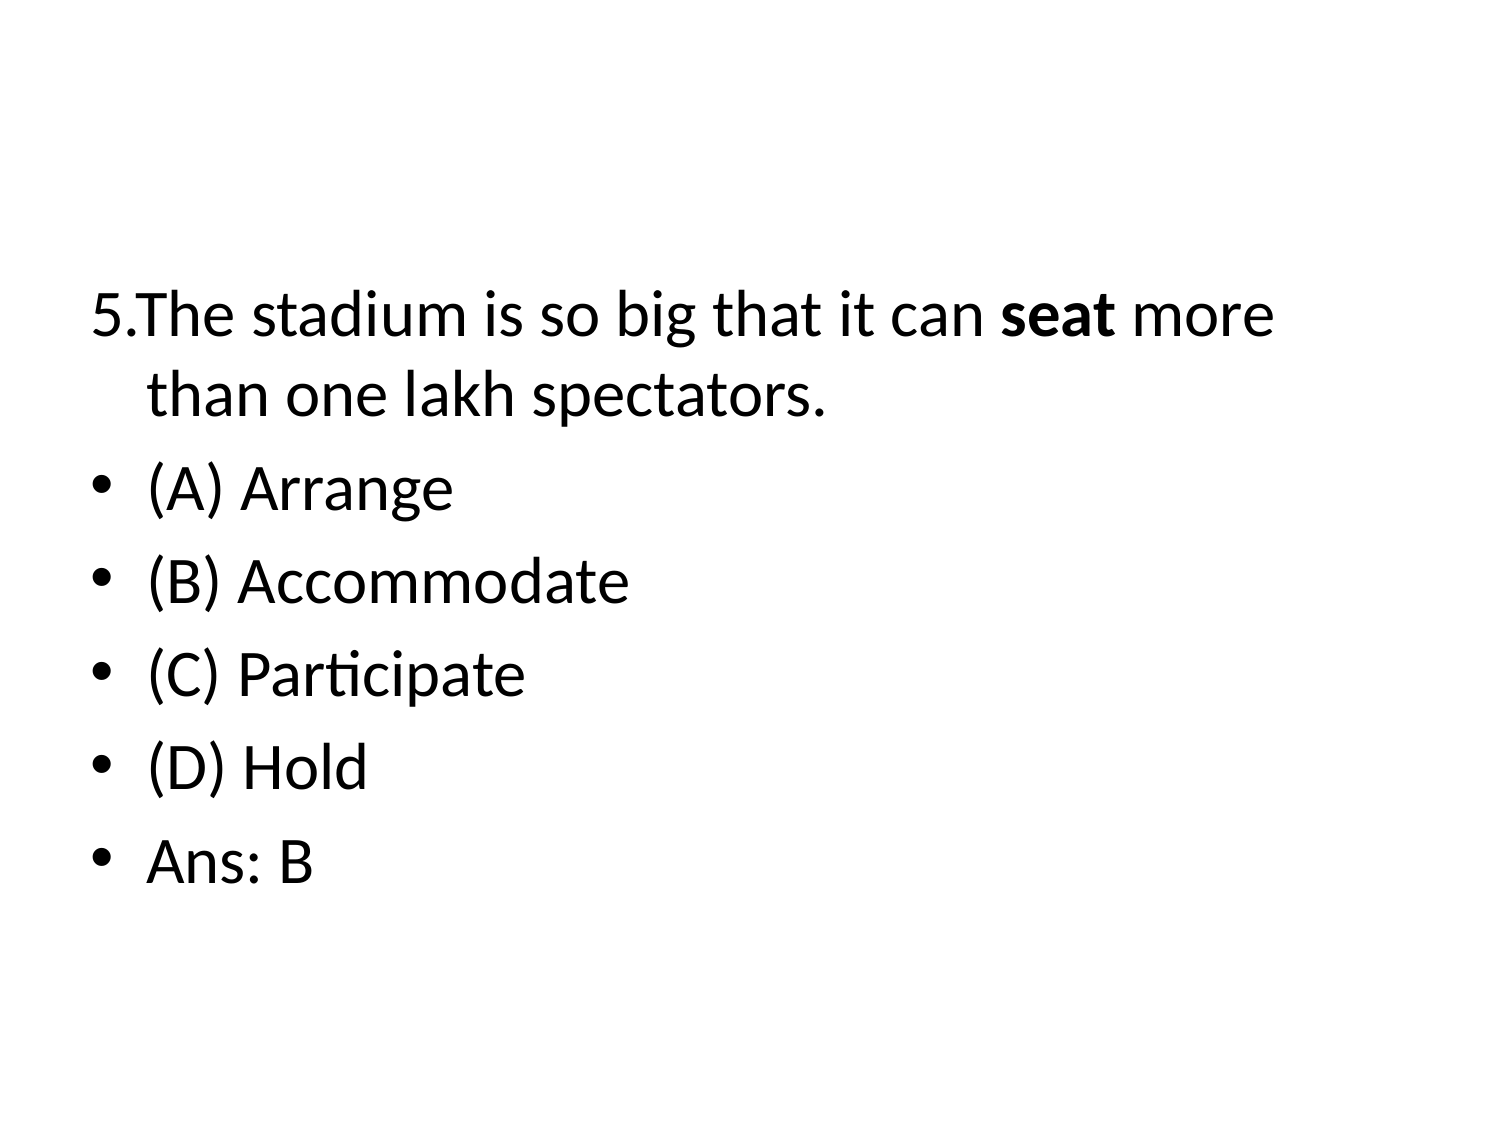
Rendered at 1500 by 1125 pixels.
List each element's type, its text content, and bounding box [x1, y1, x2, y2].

list 5.The stadium is so big that it can seat more than one lakh spectators. (A) Arrange (B) Accommodate (C) Participate (D) Hold Ans: B [75, 262, 1425, 1005]
